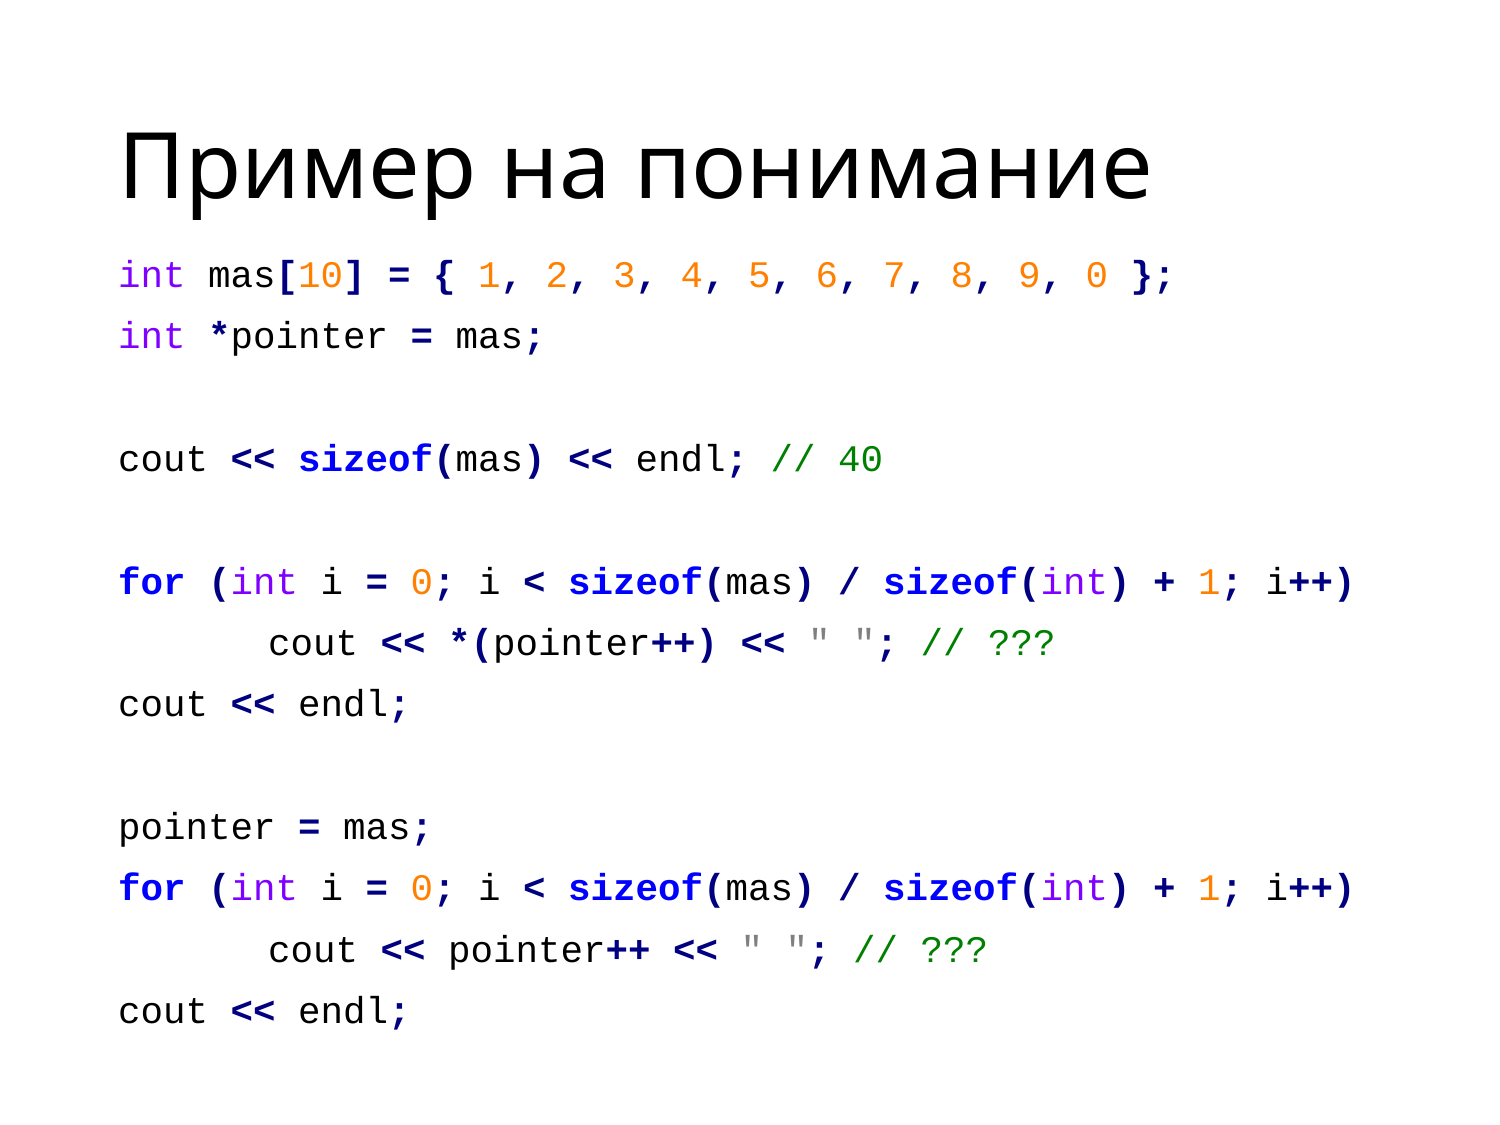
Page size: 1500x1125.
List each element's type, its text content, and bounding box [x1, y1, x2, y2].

title Пример на понимание [103, 59, 1397, 247]
list int mas[10] = { 1, 2, 3, 4, 5, 6, 7, 8, 9, 0 }; int *pointer = mas; cout << sizeof(mas) << endl; // 40 for (int i = 0; i < sizeof(mas) / sizeof(int) + 1; i++) cout << *(pointer++) << " "; // ??? cout << endl; pointer = mas; for (int i = 0; i < sizeof(mas) / sizeof(int) + 1; i++) cout << pointer++ << " "; // ??? cout << endl; [103, 247, 1397, 1072]
